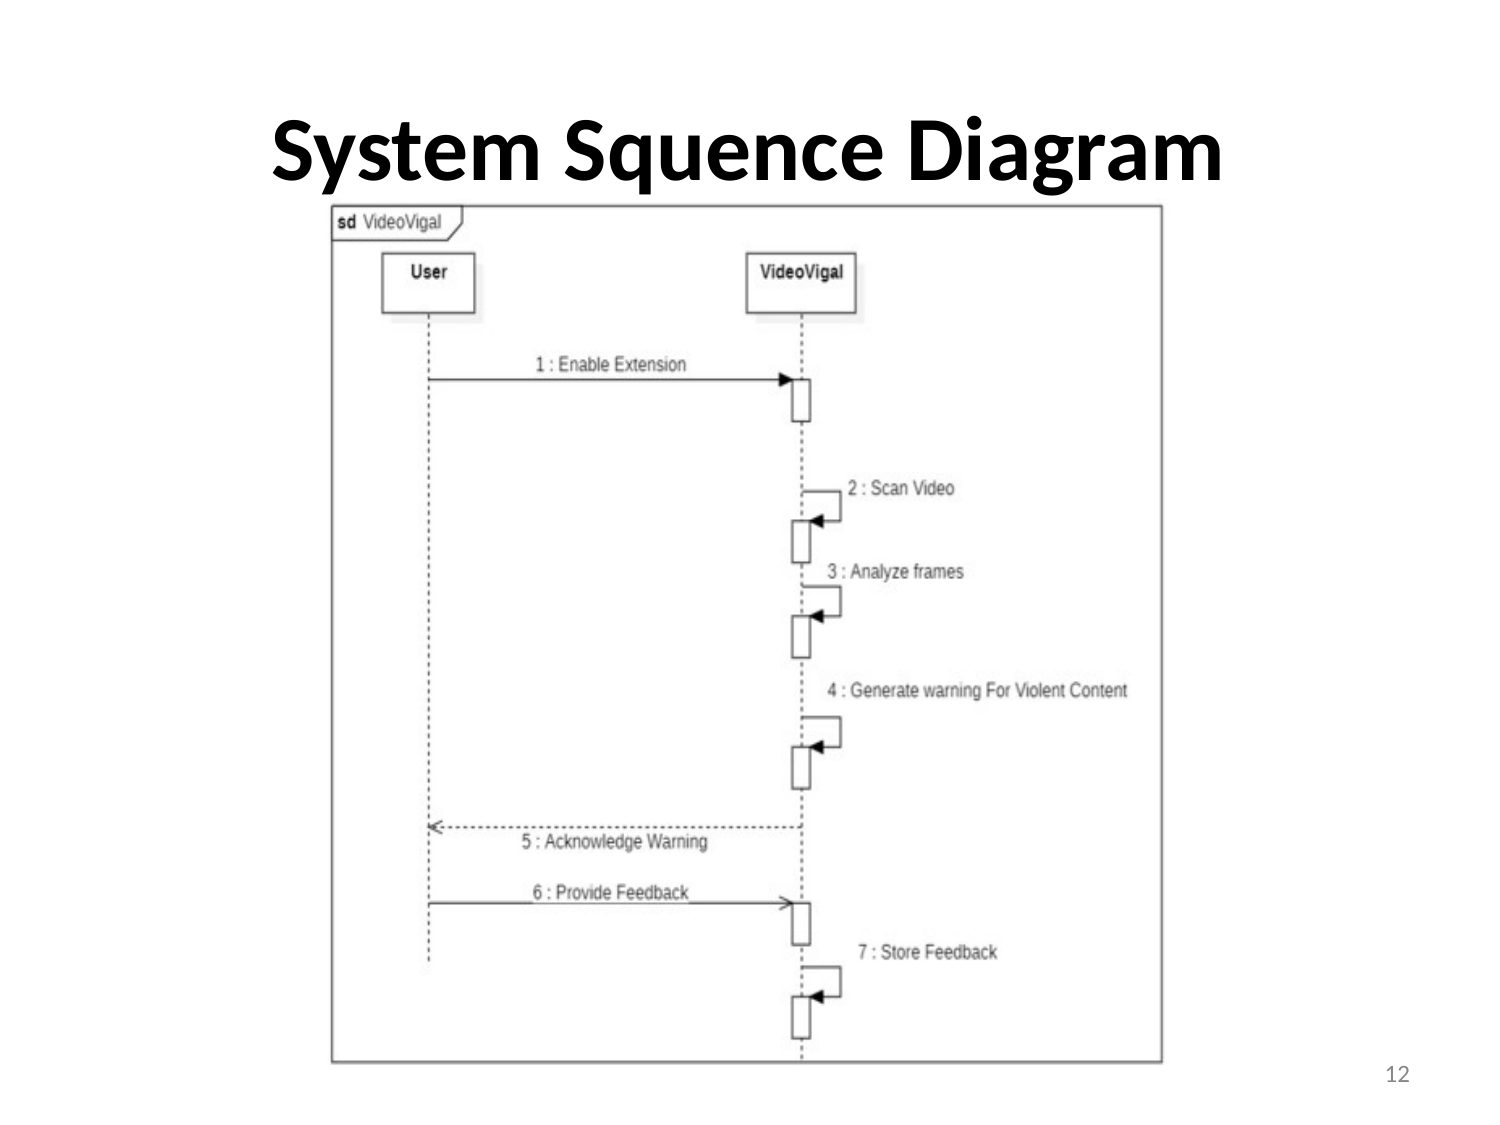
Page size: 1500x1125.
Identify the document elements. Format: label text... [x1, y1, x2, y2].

picture [315, 197, 1219, 1103]
slide_number 12 [1223, 1042, 1425, 1103]
title System Squence Diagram [72, 80, 1425, 207]
